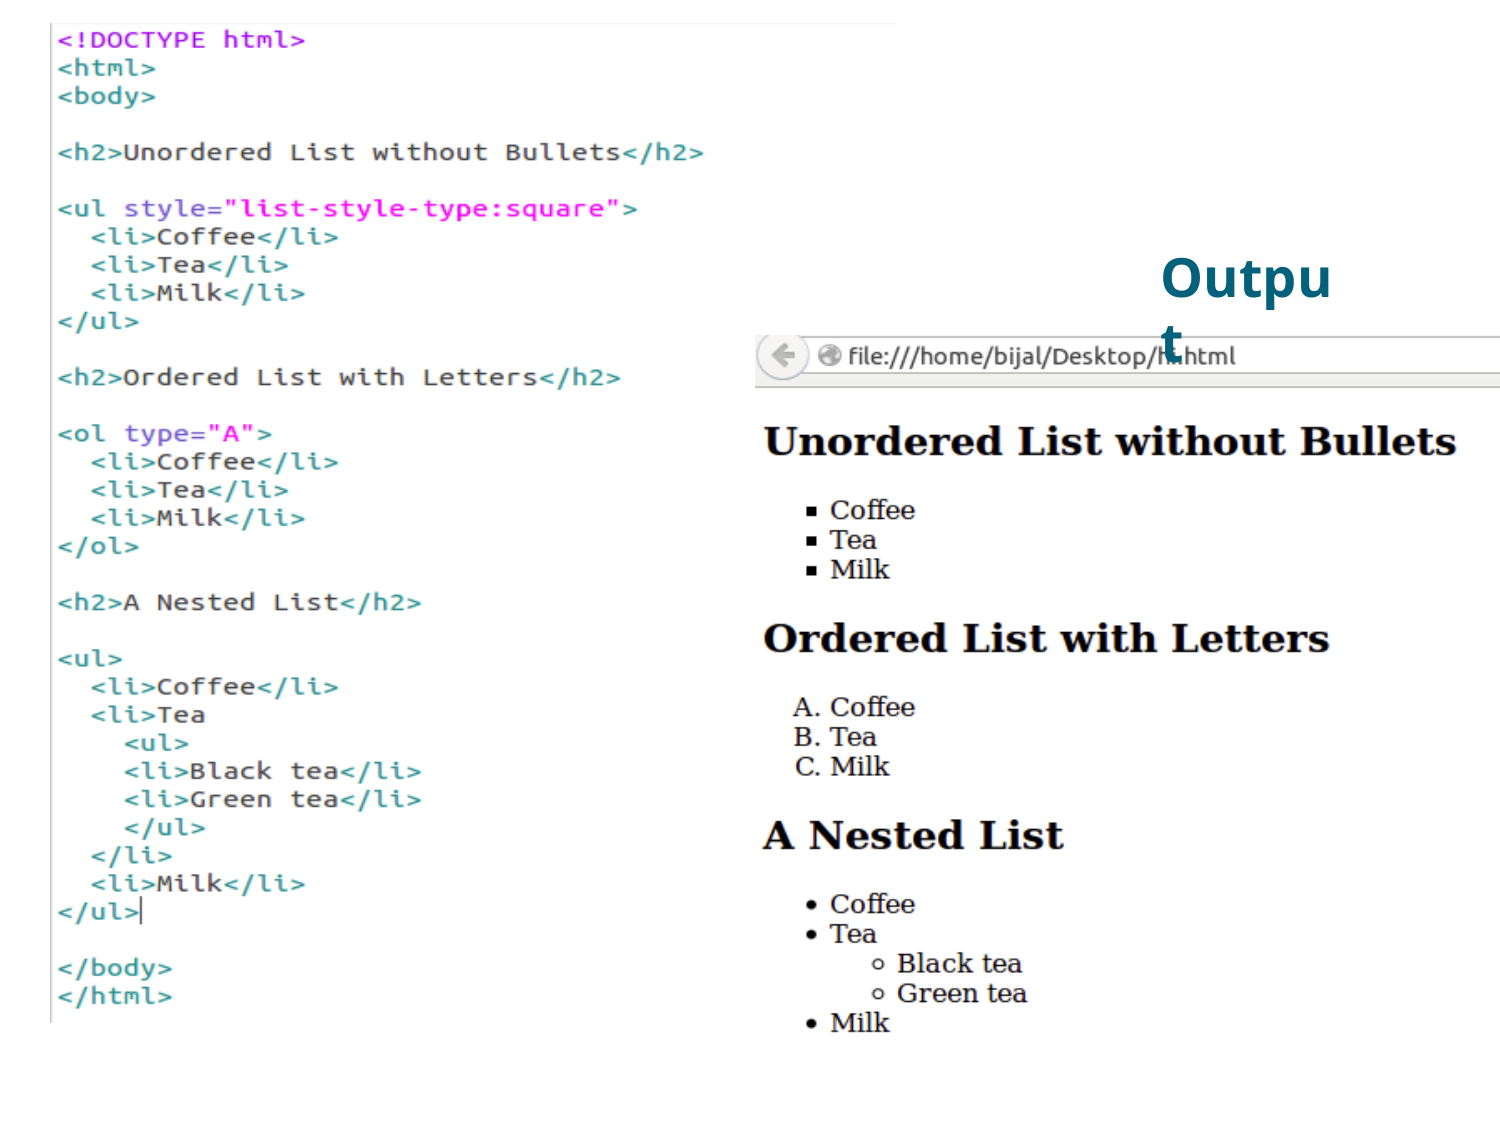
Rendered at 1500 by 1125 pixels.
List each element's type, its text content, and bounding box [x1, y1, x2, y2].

picture [50, 23, 1500, 1051]
text_box Output [1145, 236, 1358, 334]
